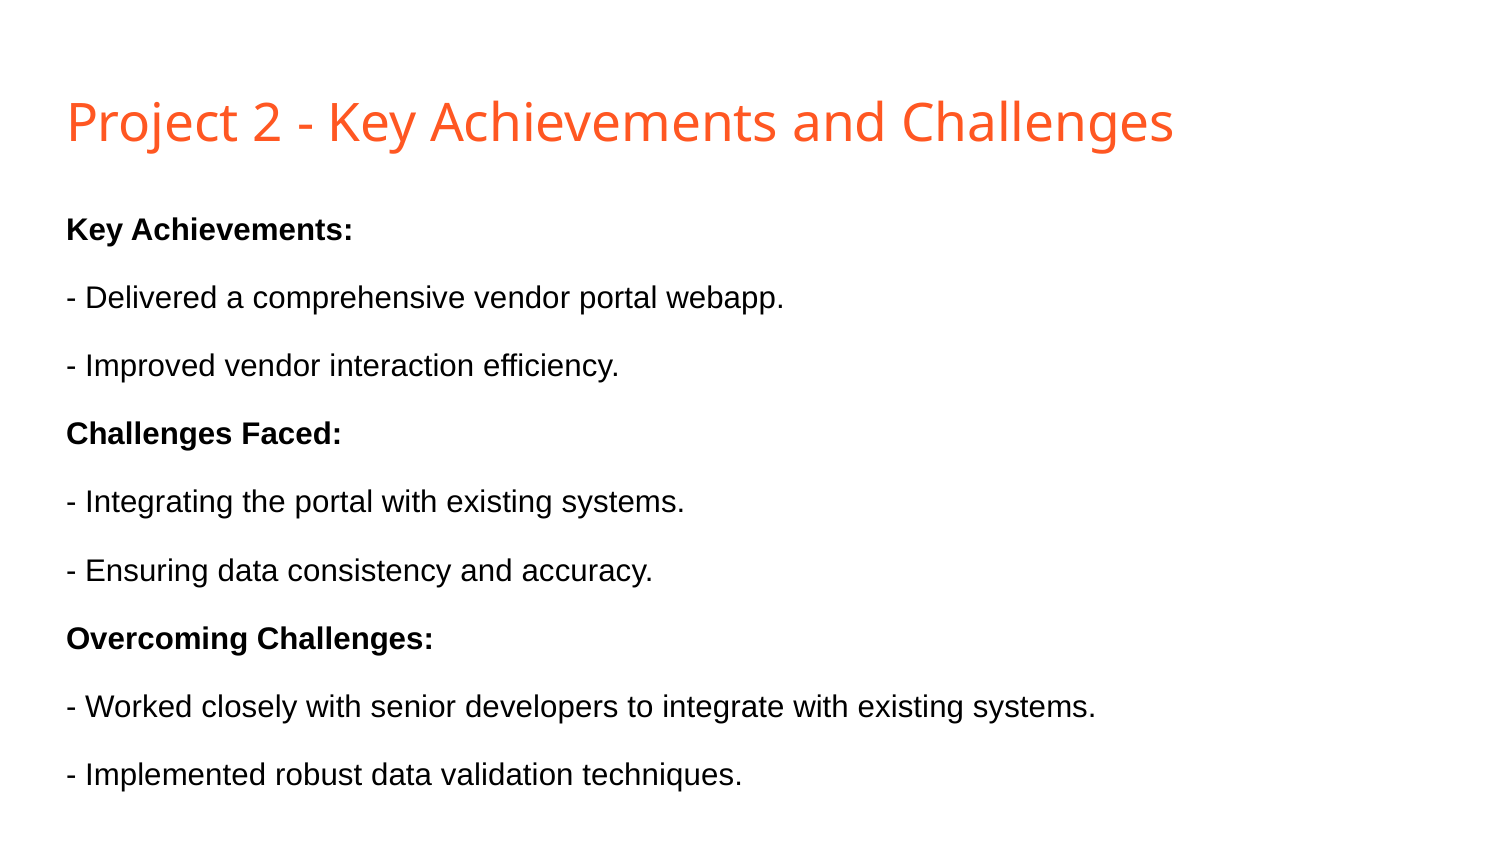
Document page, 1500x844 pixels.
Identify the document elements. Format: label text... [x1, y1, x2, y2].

title Project 2 - Key Achievements and Challenges [51, 72, 1449, 167]
list Key Achievements: - Delivered a comprehensive vendor portal webapp. - Improved vendor interaction efficiency. Challenges Faced: - Integrating the portal with existing systems. - Ensuring data consistency and accuracy. Overcoming Challenges: - Worked closely with senior developers to integrate with existing systems. - Implemented robust data validation techniques. [51, 189, 1449, 750]
